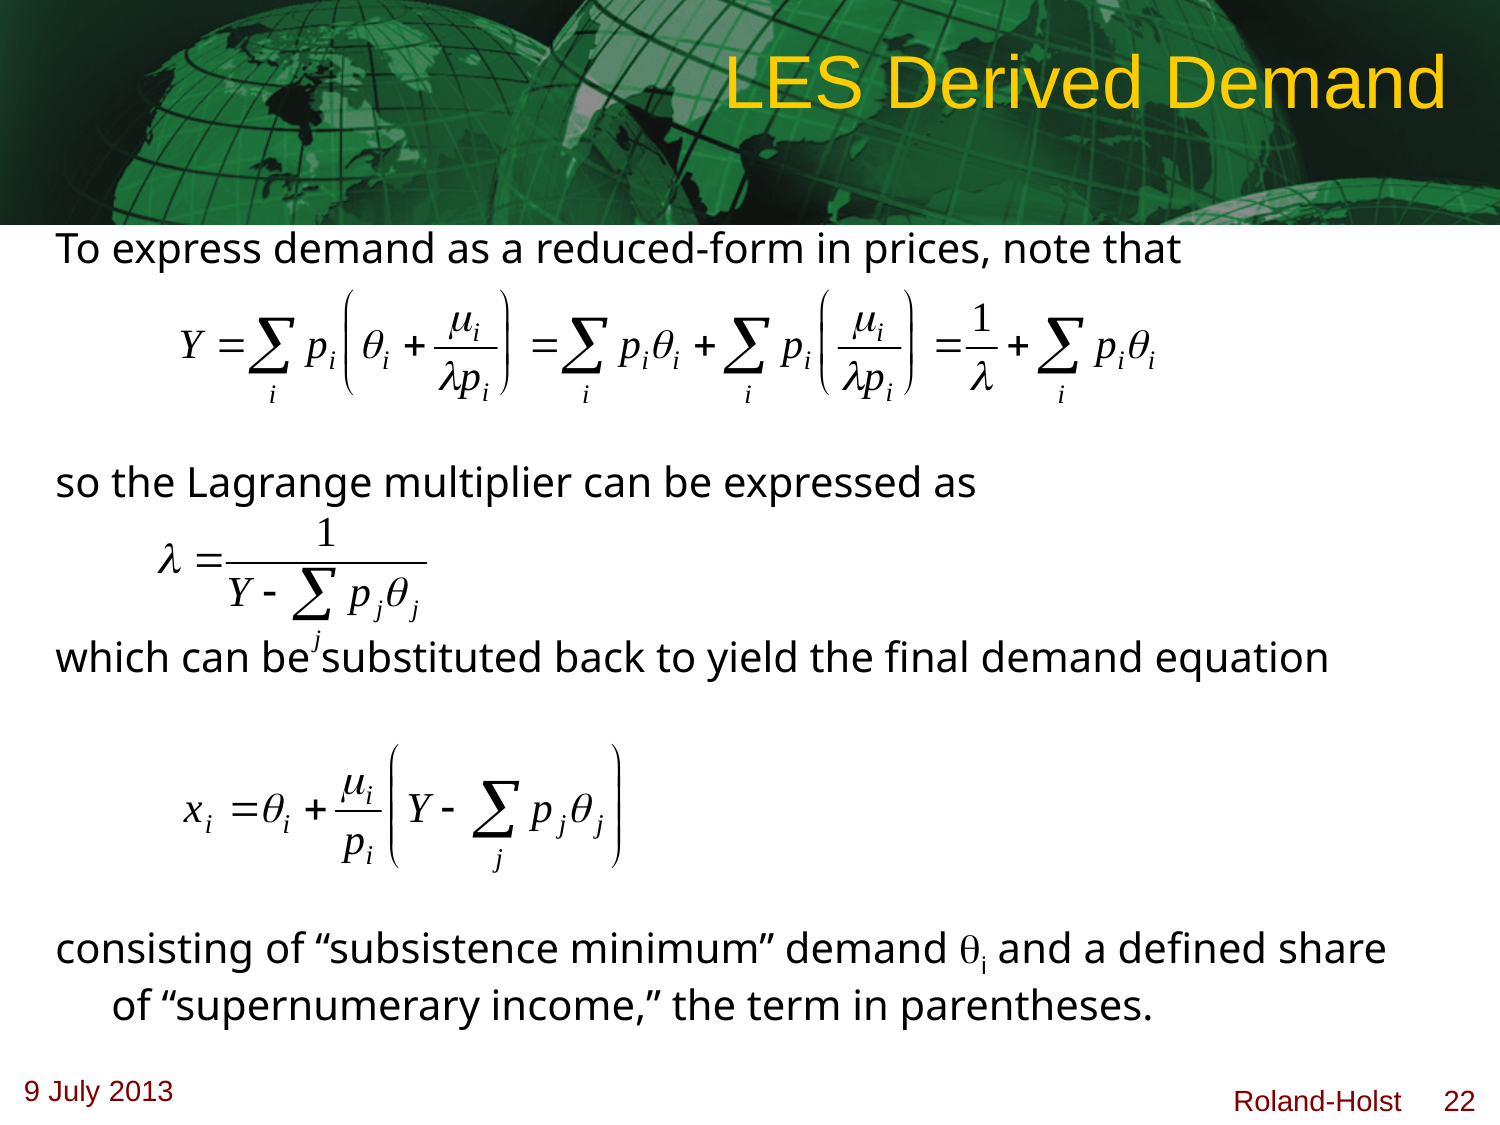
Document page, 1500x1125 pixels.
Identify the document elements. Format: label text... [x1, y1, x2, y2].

list To express demand as a reduced-form in prices, note that so the Lagrange multiplier can be expressed as which can be substituted back to yield the final demand equation consisting of “subsistence minimum” demand i and a defined share of “supernumerary income,” the term in parentheses. [40, 214, 1436, 1063]
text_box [174, 733, 638, 888]
picture [0, 0, 1500, 225]
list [172, 278, 1171, 416]
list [150, 505, 436, 663]
title LES Derived Demand [214, 22, 1464, 136]
